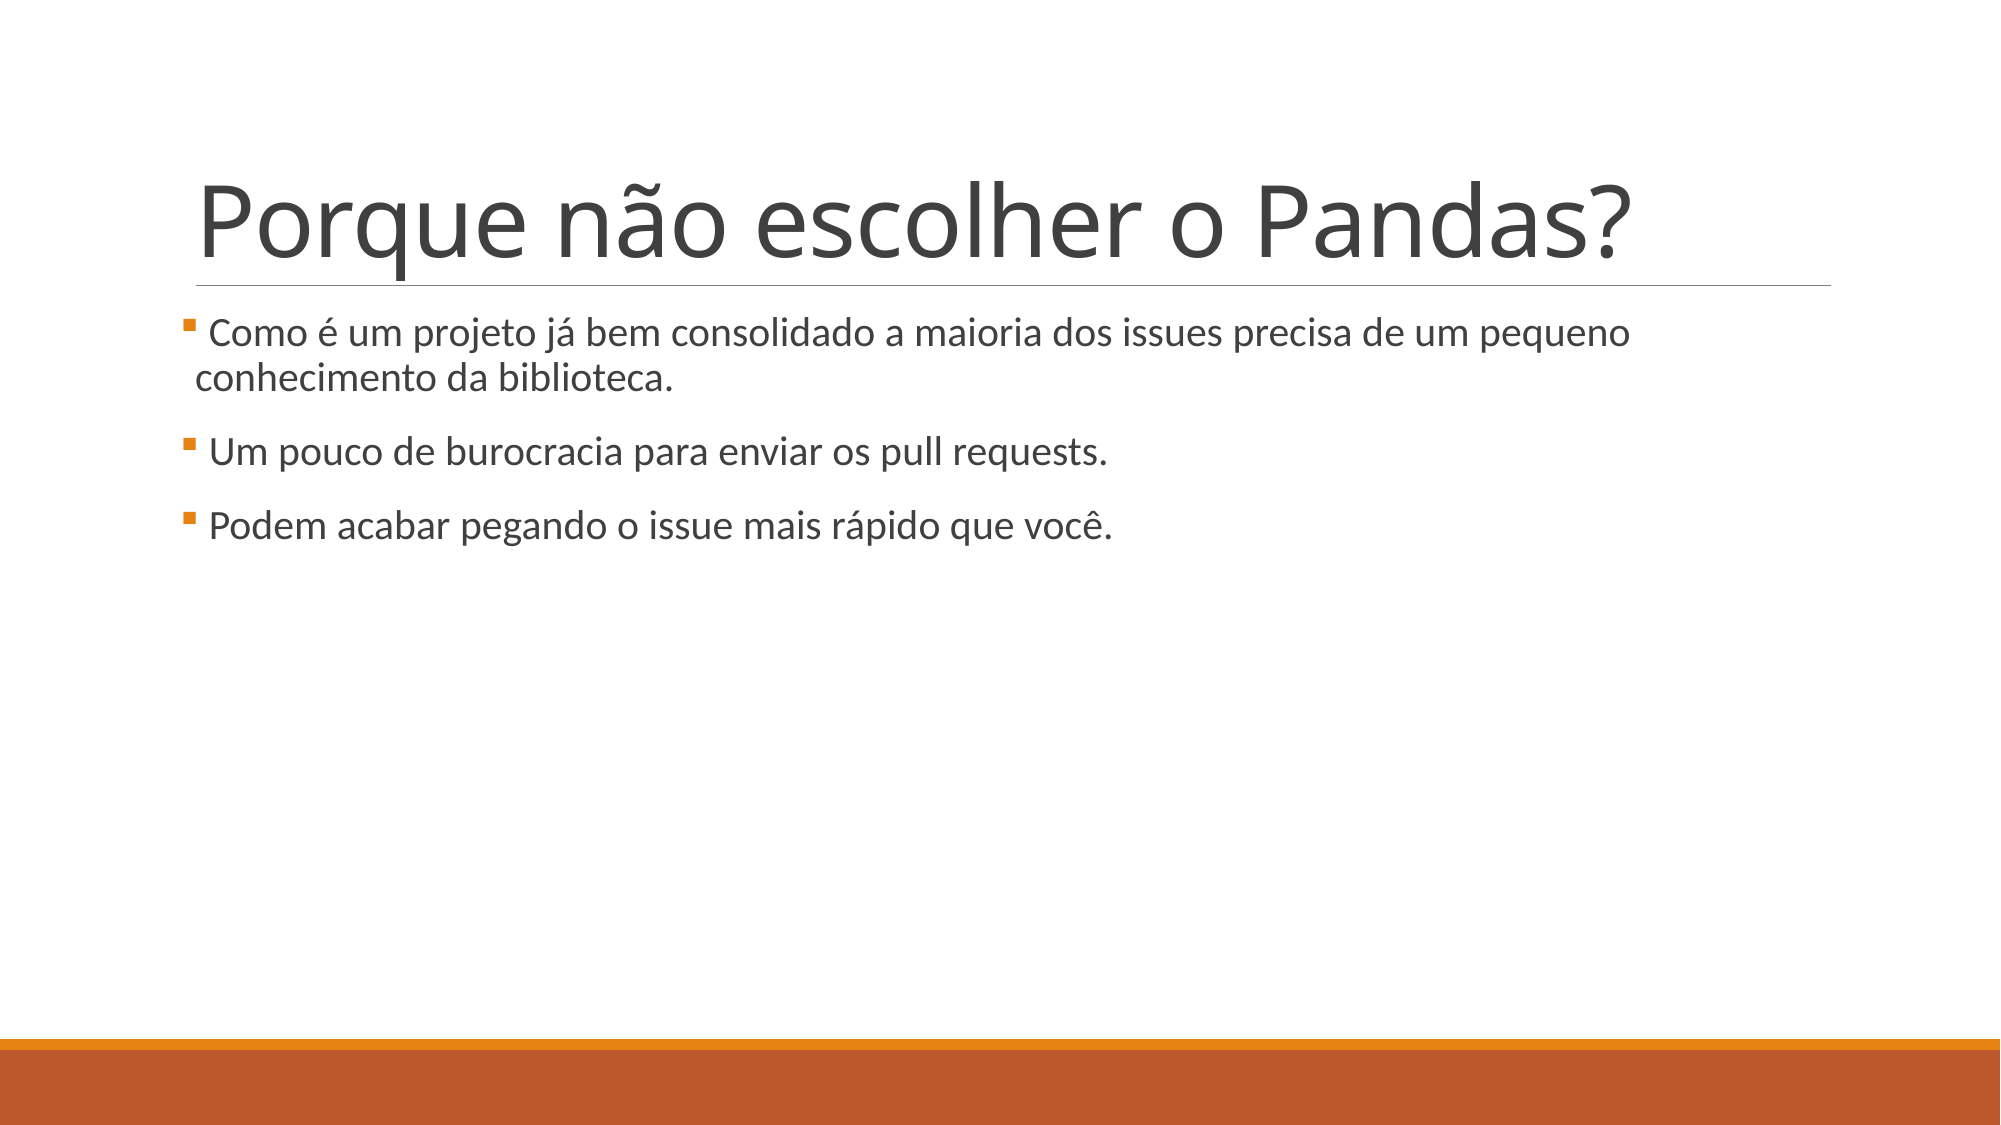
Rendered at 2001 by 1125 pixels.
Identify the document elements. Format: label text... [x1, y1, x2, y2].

list Como é um projeto já bem consolidado a maioria dos issues precisa de um pequeno conhecimento da biblioteca. Um pouco de burocracia para enviar os pull requests. Podem acabar pegando o issue mais rápido que você. [180, 302, 1830, 963]
title Porque não escolher o Pandas? [180, 47, 1830, 285]
